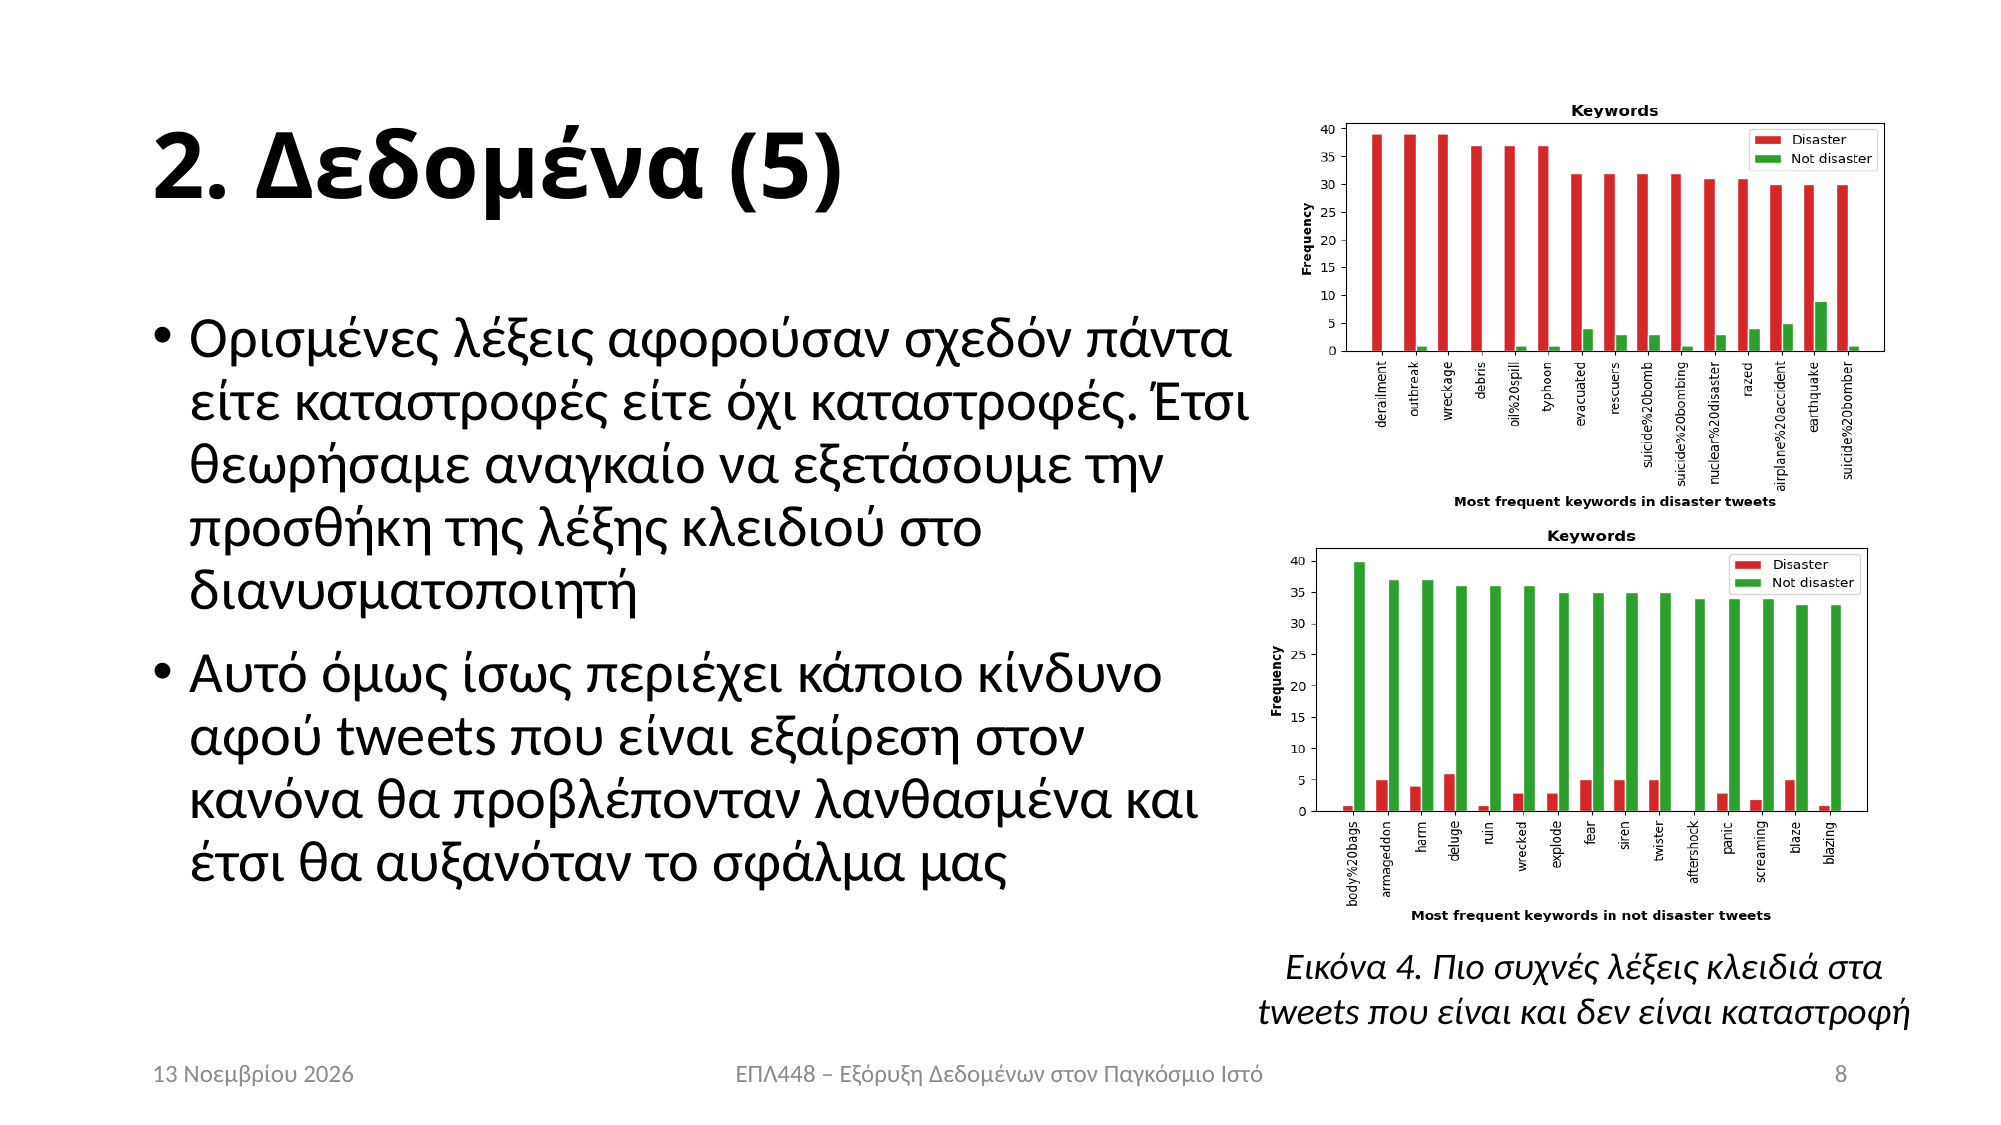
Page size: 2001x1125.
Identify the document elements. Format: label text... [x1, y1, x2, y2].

footer ΕΠΛ448 – Εξόρυξη Δεδομένων στον Παγκόσμιο Ιστό [662, 1042, 1338, 1103]
list Ορισμένες λέξεις αφορούσαν σχεδόν πάντα είτε καταστροφές είτε όχι καταστροφές. Έτσι θεωρήσαμε αναγκαίο να εξετάσουμε την προσθήκη της λέξης κλειδιού στο διανυσματοποιητή Αυτό όμως ίσως περιέχει κάποιο κίνδυνο αφού tweets που είναι εξαίρεση στον κανόνα θα προβλέπονταν λανθασμένα και έτσι θα αυξανόταν το σφάλμα μας [137, 299, 1282, 1014]
text_box Εικόνα 4. Πιο συχνές λέξεις κλειδιά στα tweets που είναι και δεν είναι καταστροφή [1232, 934, 1937, 1040]
slide_number 26 Απριλίου 2020 [137, 1042, 588, 1103]
slide_number 8 [1412, 1042, 1863, 1103]
title 2. Δεδομένα (5) [137, 59, 1863, 278]
picture [1255, 91, 1898, 935]
